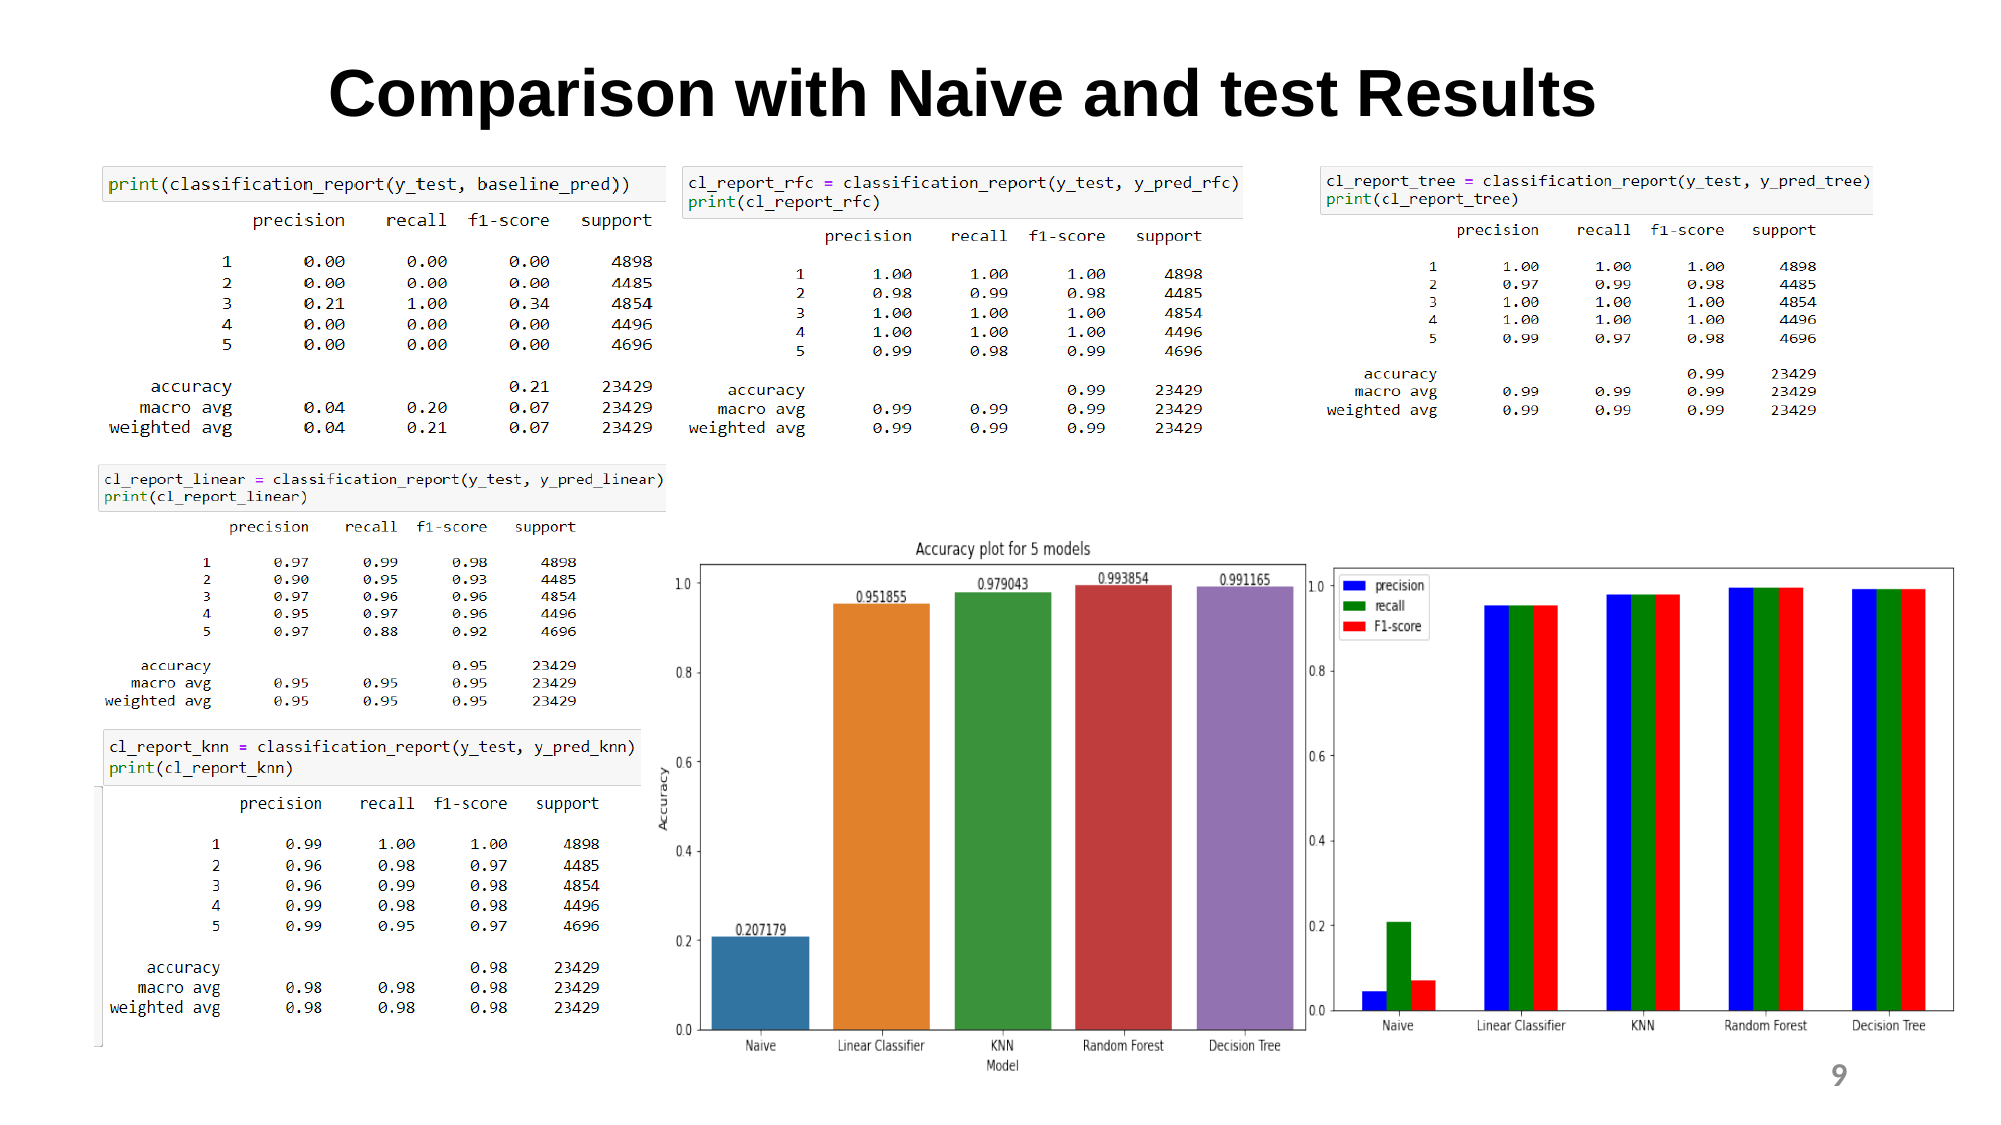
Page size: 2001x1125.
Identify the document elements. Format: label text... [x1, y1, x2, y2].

slide_number 9 [1412, 1043, 1863, 1103]
picture [94, 156, 1961, 1085]
picture [1313, 156, 1873, 444]
title Comparison with Naive and test Results [69, 33, 1859, 157]
picture [678, 156, 1243, 457]
